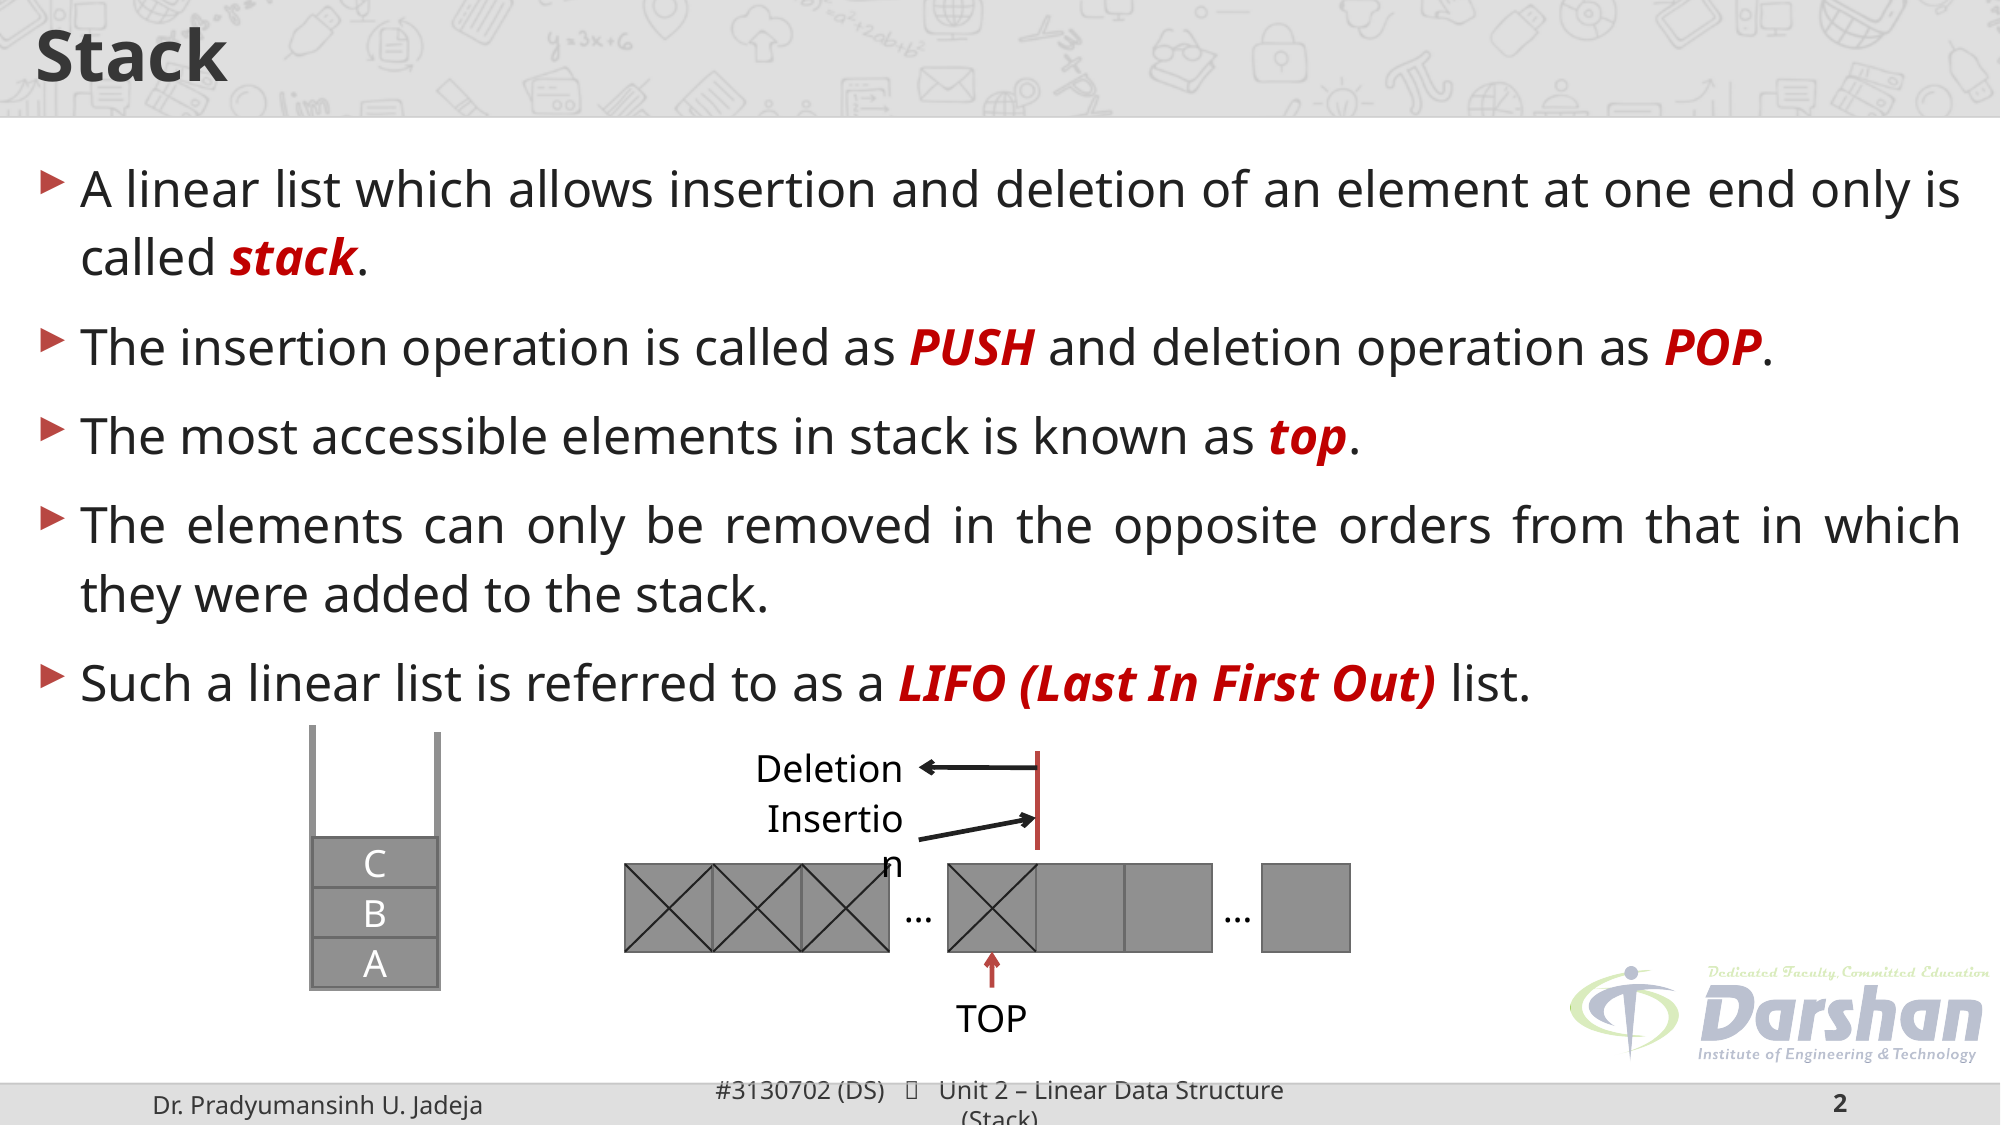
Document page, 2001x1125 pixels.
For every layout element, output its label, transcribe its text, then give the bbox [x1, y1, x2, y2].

title Stack [0, 0, 2000, 117]
text_box TOP [941, 987, 1043, 1048]
list A linear list which allows insertion and deletion of an element at one end only is called stack. The insertion operation is called as PUSH and deletion operation as POP. The most accessible elements in stack is known as top. The elements can only be removed in the opposite orders from that in which they were added to the stack. Such a linear list is referred to as a LIFO (Last In First Out) list. [21, 141, 1979, 1059]
text_box C [311, 836, 439, 889]
text_box A [311, 938, 439, 988]
text_box [312, 725, 438, 836]
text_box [1570, 966, 1990, 1063]
text_box B [311, 889, 439, 938]
text_box Insertion [737, 798, 919, 862]
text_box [624, 862, 1350, 952]
text_box Deletion [737, 737, 919, 798]
